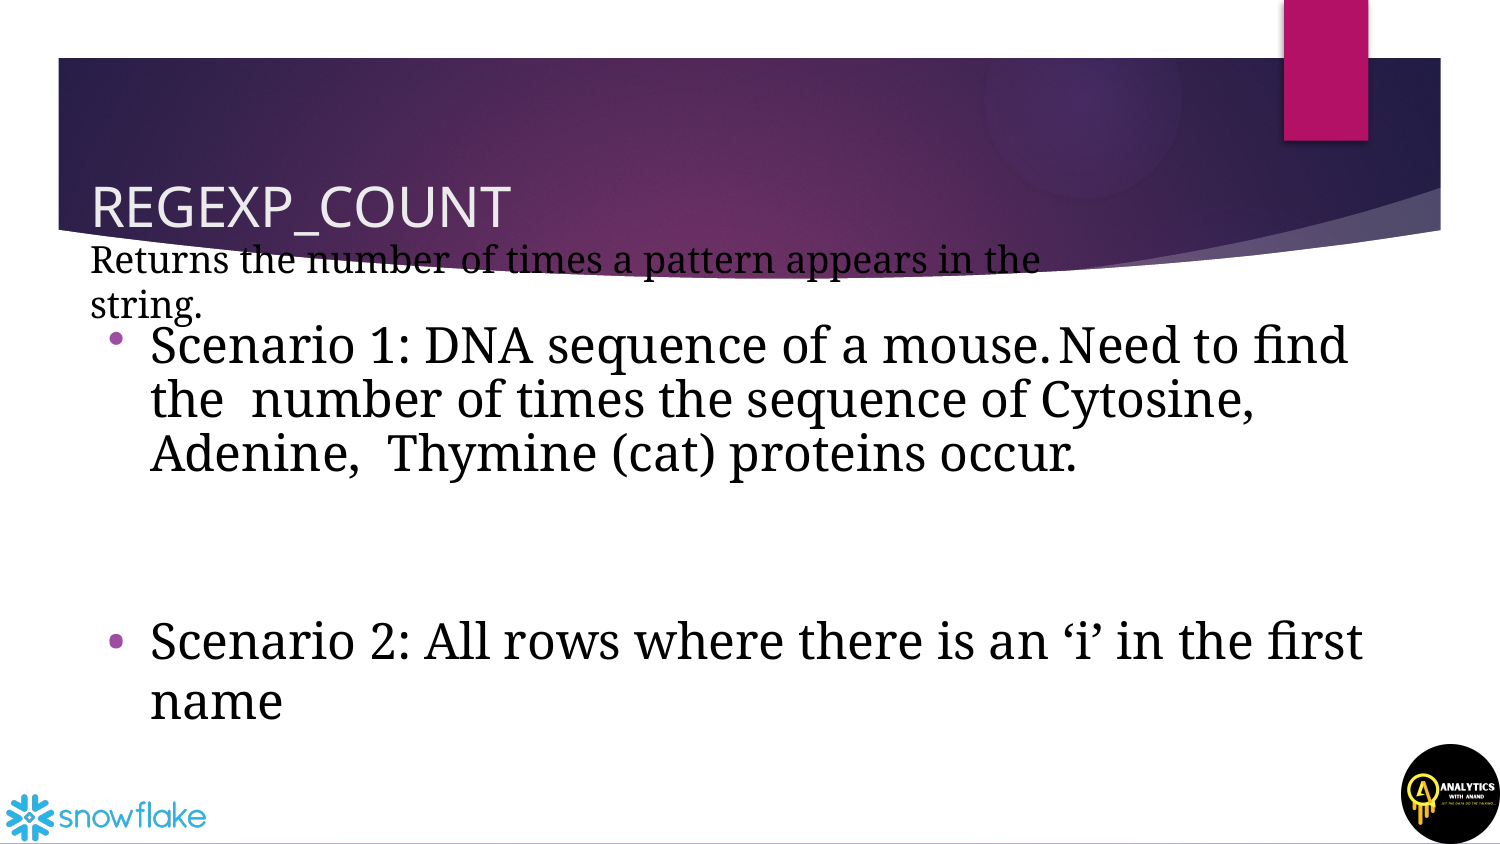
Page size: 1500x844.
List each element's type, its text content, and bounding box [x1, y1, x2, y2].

picture [0, 766, 226, 844]
text_box Returns the number of times a pattern appears in the string. [87, 234, 1090, 327]
title REGEXP_COUNT [87, 132, 685, 234]
picture [1400, 744, 1500, 844]
text_box Scenario 1: DNA sequence of a mouse. Need to find the number of times the sequence of Cytosine, Adenine, Thymine (cat) proteins occur. Scenario 2: All rows where there is an ‘i’ in the first name [105, 312, 1407, 730]
